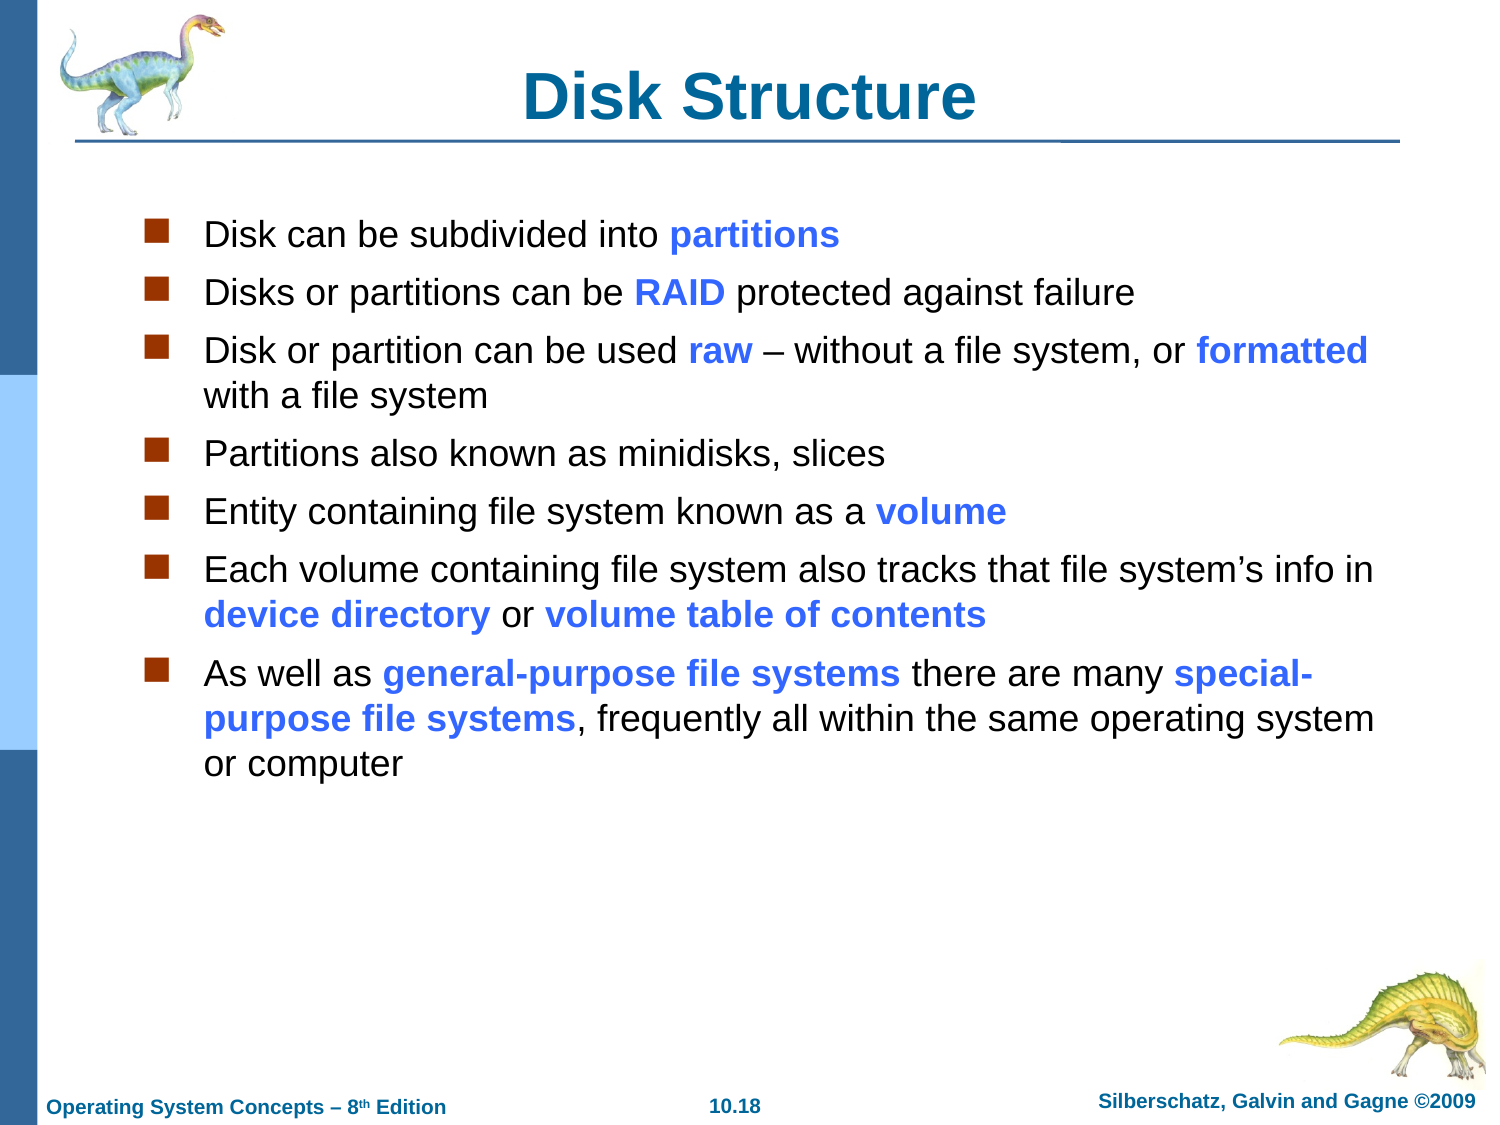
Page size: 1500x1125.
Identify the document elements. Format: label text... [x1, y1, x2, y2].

title Disk Structure [74, 45, 1426, 141]
picture [1275, 959, 1486, 1090]
picture [46, 0, 243, 149]
list Disk can be subdivided into partitions Disks or partitions can be RAID protected against failure Disk or partition can be used raw – without a file system, or formatted with a file system Partitions also known as minidisks, slices Entity containing file system known as a volume Each volume containing file system also tracks that file system’s info in device directory or volume table of contents As well as general-purpose file systems there are many special-purpose file systems, frequently all within the same operating system or computer [132, 202, 1396, 946]
